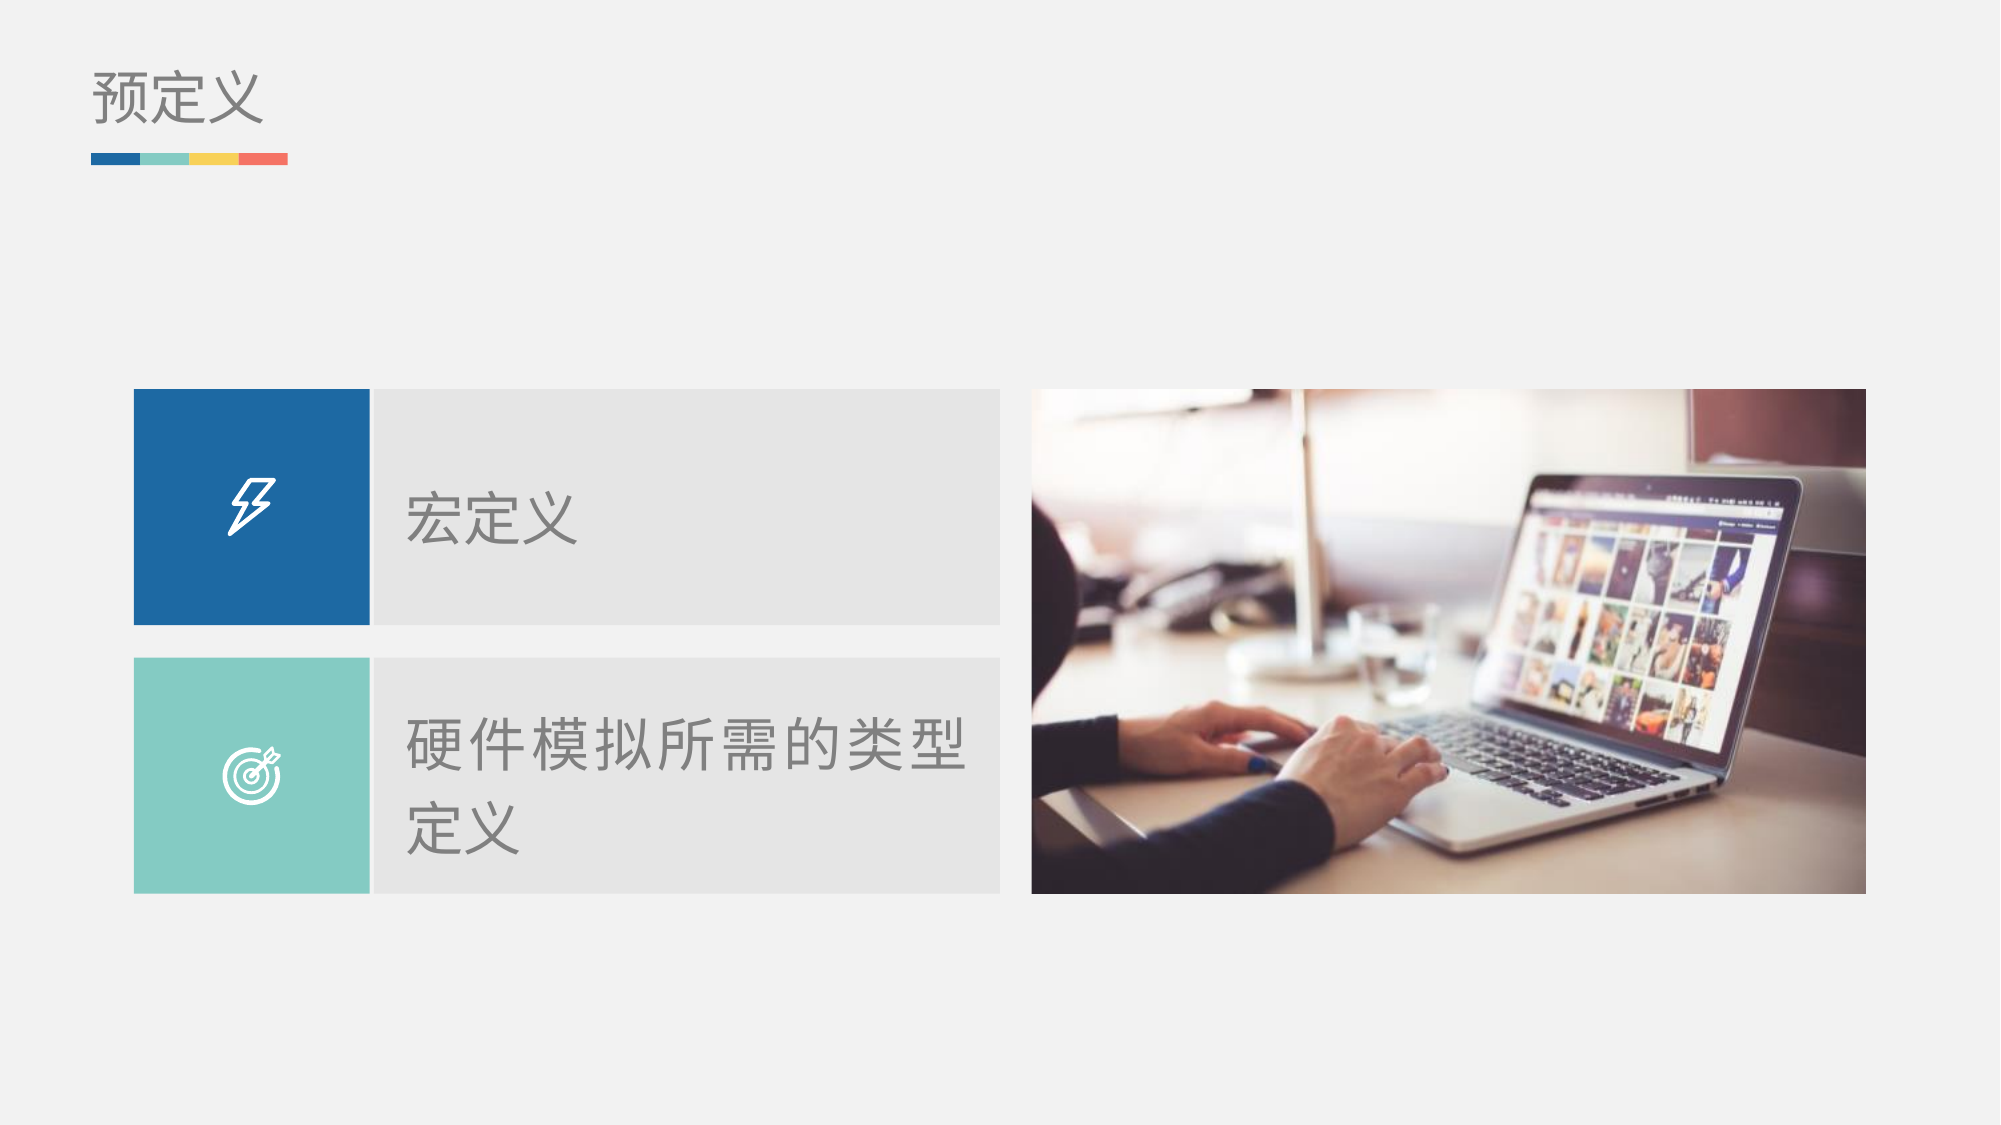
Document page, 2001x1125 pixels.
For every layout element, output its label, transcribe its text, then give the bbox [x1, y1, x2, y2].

text_box [132, 387, 372, 627]
text_box [372, 655, 1002, 896]
text_box [132, 655, 372, 896]
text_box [90, 152, 288, 166]
text_box [227, 477, 276, 537]
text_box [1029, 387, 1868, 896]
text_box [233, 746, 281, 795]
text_box 预定义 [91, 60, 699, 131]
text_box 硬件模拟所需的类型定义 [405, 694, 969, 863]
text_box [372, 387, 1002, 627]
text_box [222, 747, 281, 806]
text_box 宏定义 [405, 468, 969, 553]
